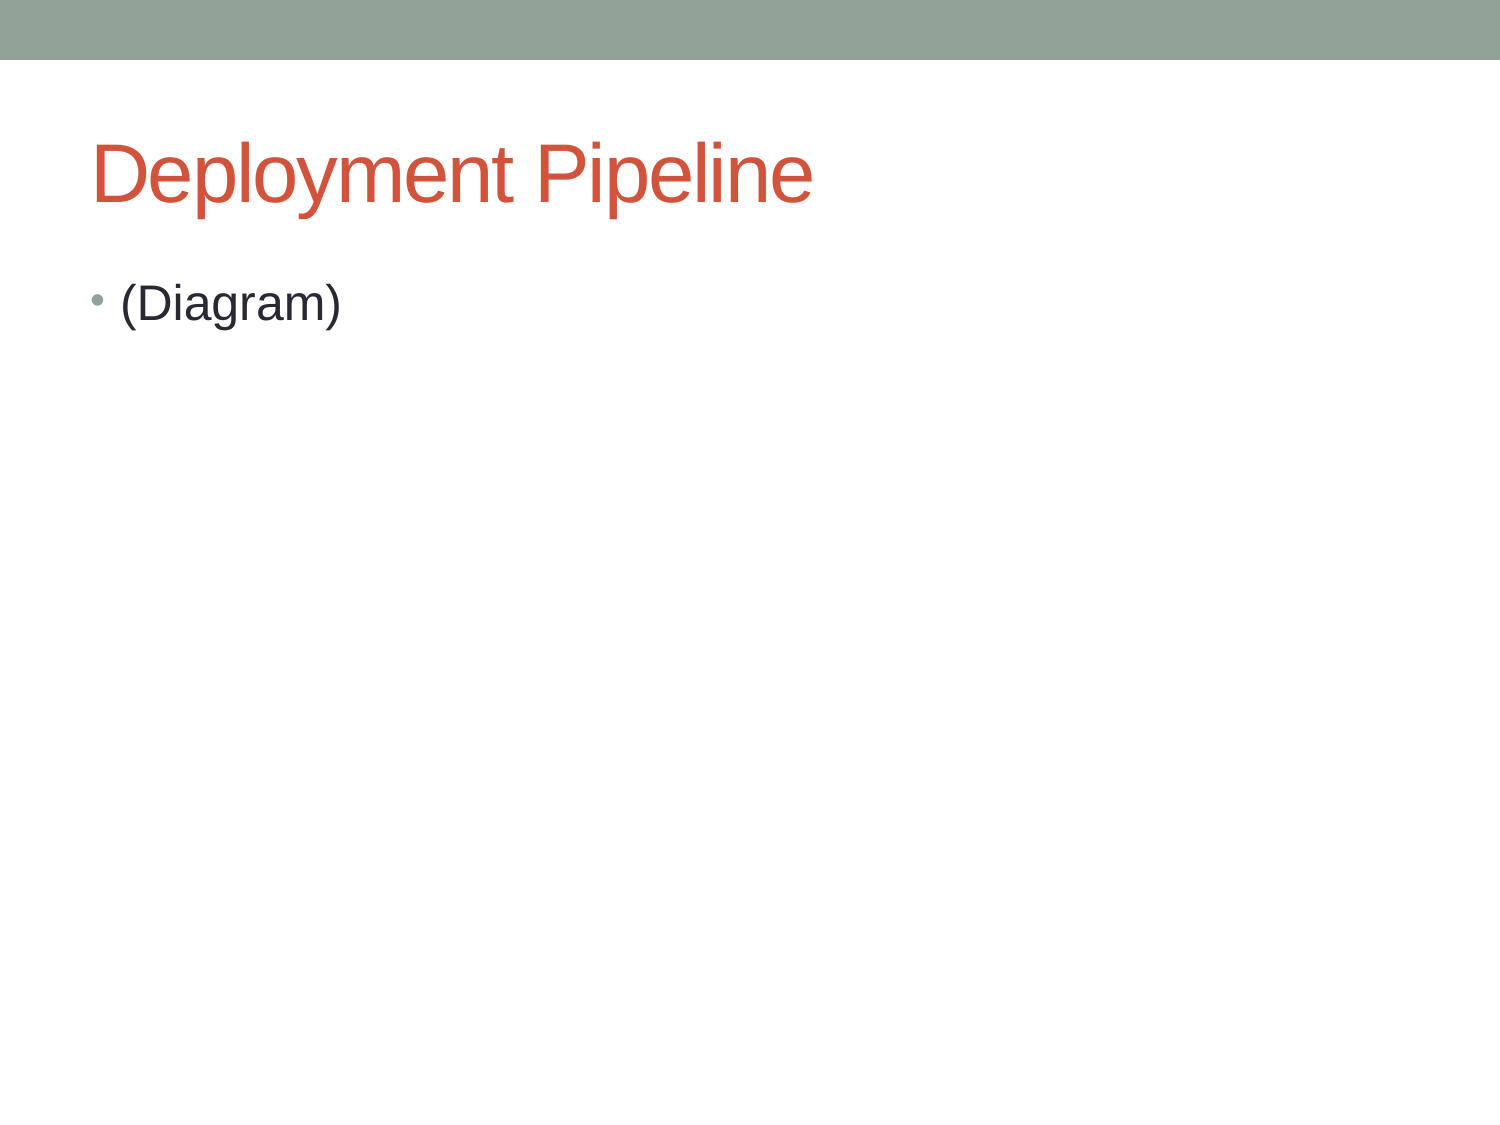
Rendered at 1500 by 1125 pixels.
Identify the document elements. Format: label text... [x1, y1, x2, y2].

title Deployment Pipeline [75, 87, 1425, 250]
list (Diagram) [75, 262, 1425, 1063]
